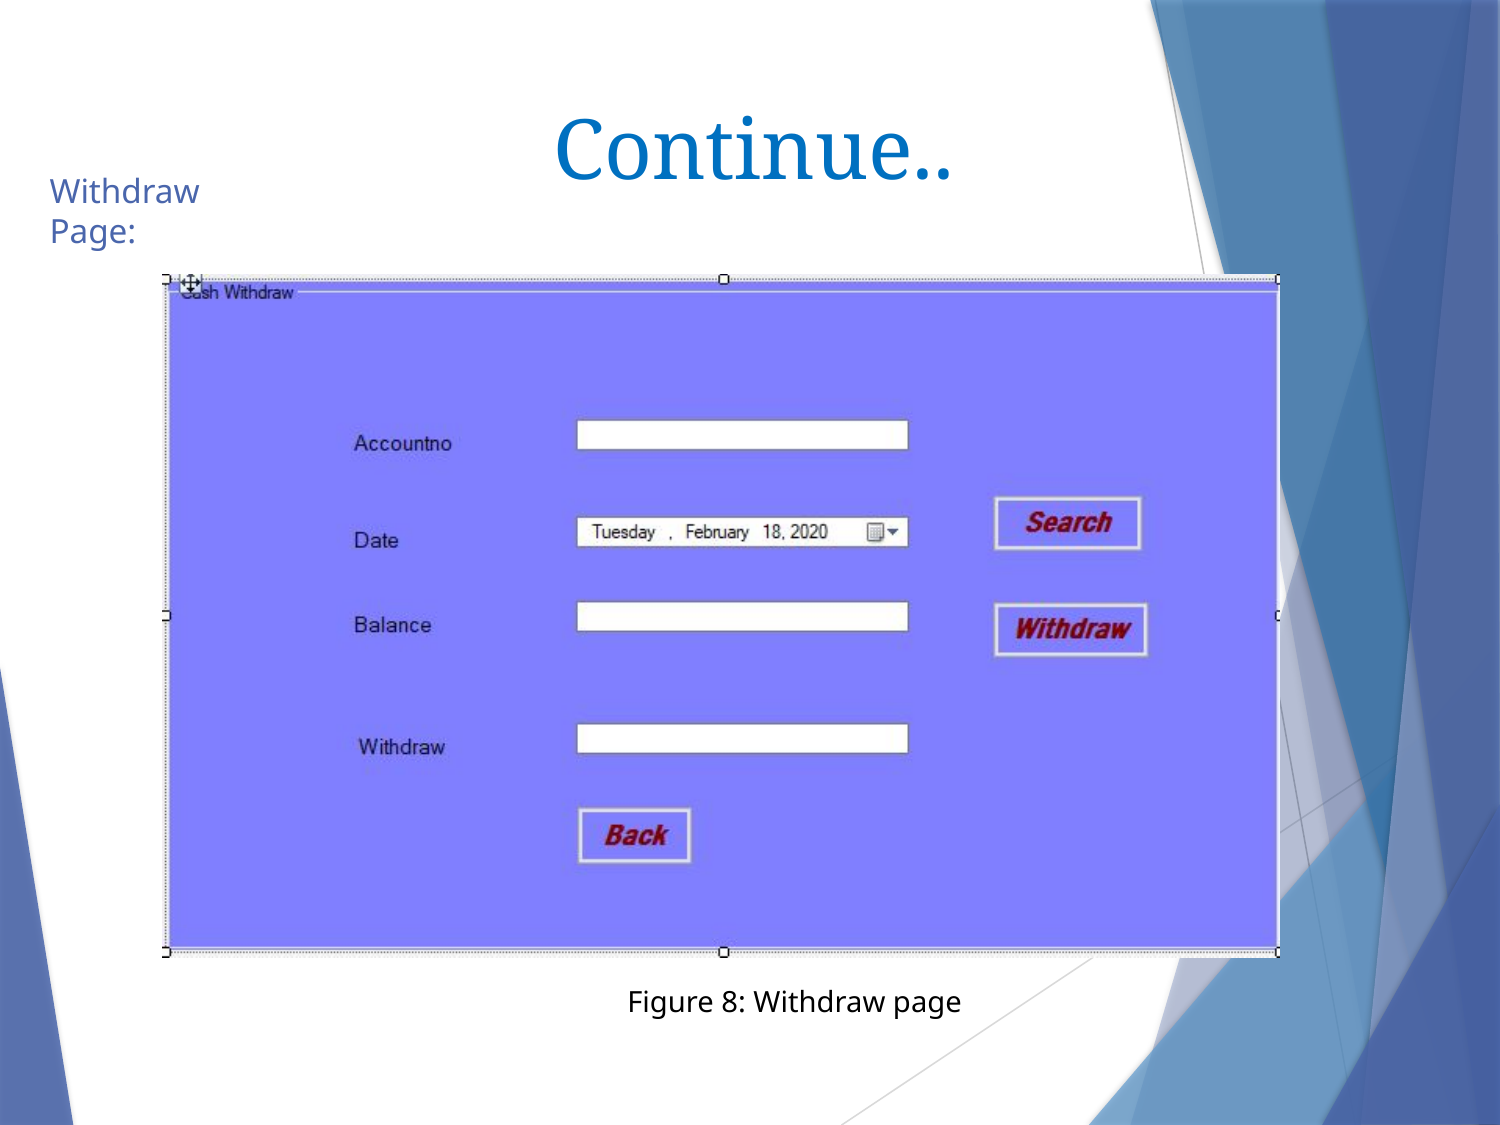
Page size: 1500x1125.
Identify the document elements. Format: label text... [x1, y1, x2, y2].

text_box Continue.. [37, 3, 1471, 197]
picture [161, 274, 1281, 959]
title Withdraw Page: [34, 162, 297, 313]
text_box Figure 8: Withdraw page [612, 975, 1038, 1026]
